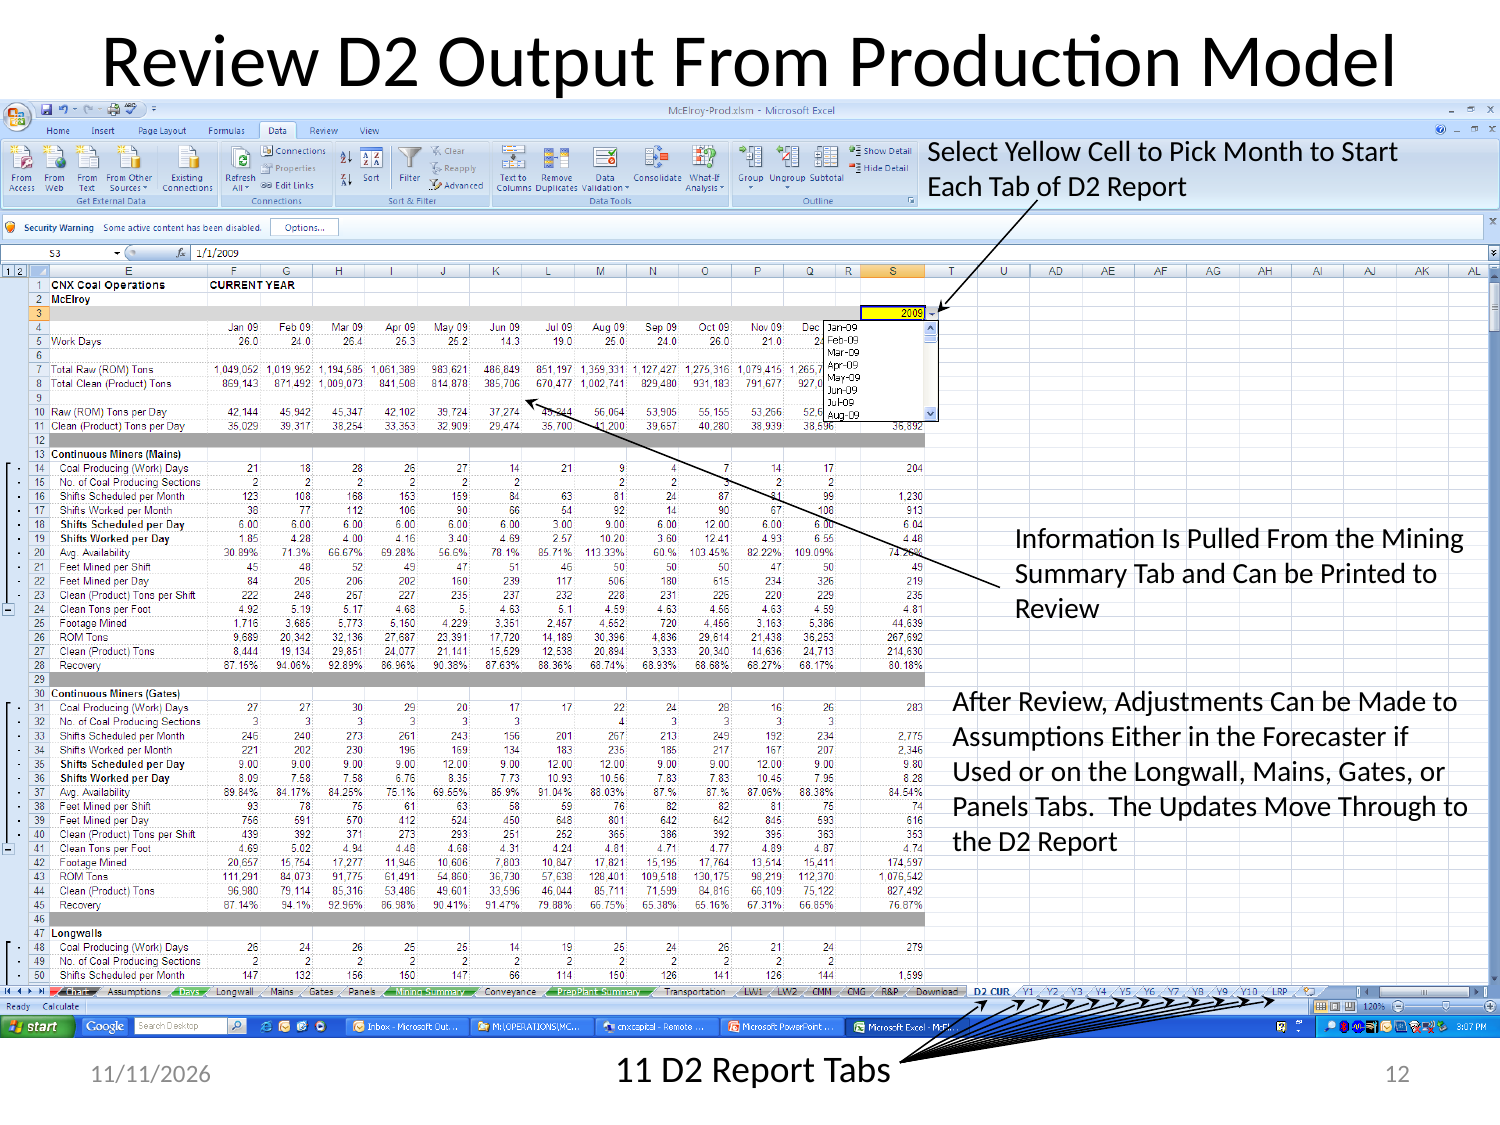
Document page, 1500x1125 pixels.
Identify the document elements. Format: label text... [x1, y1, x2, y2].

text_box 11 D2 Report Tabs [600, 1047, 950, 1098]
slide_number 12 [1074, 1047, 1425, 1103]
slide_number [75, 1047, 425, 1103]
picture [0, 99, 1500, 1038]
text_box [899, 999, 1276, 1063]
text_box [524, 399, 1001, 588]
title Review D2 Output From Production Model [0, 0, 1500, 99]
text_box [930, 206, 1044, 307]
